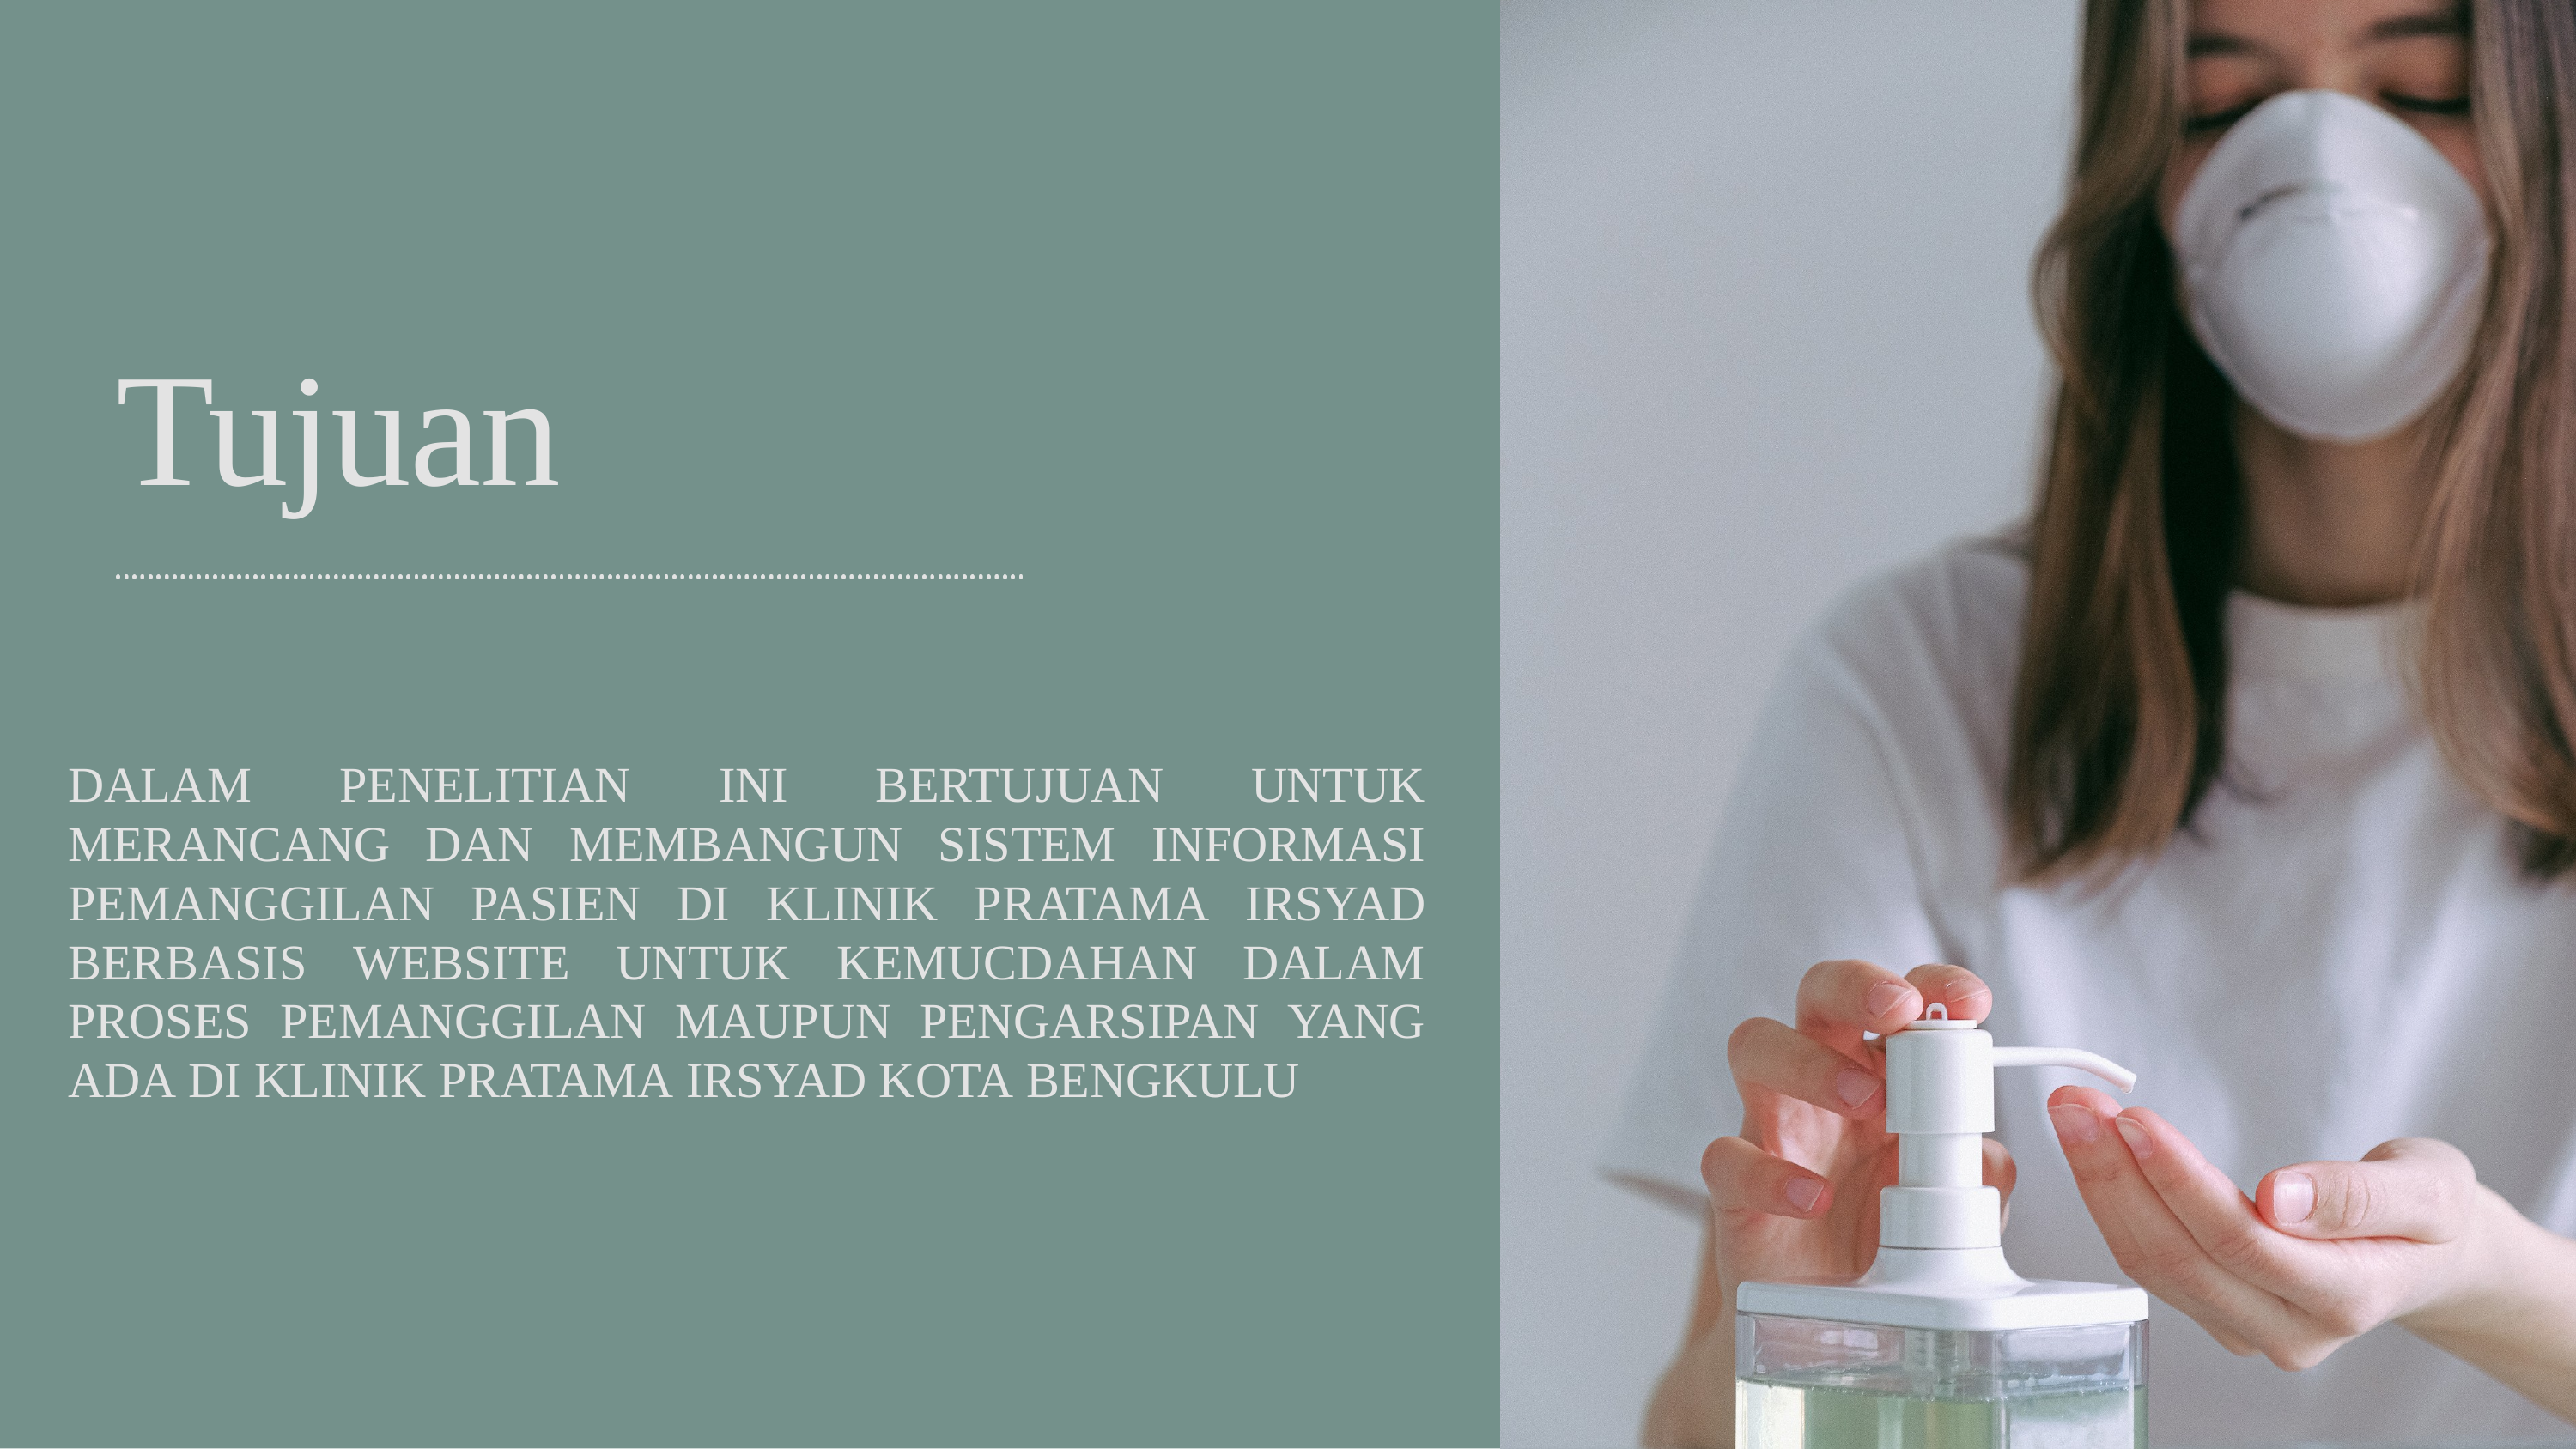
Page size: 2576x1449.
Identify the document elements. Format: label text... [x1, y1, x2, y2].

picture [1500, 0, 2576, 1449]
picture [116, 574, 1023, 579]
text_box [0, 0, 1498, 1449]
text_box DALAM PENELITIAN INI BERTUJUAN UNTUK MERANCANG DAN MEMBANGUN SISTEM INFORMASI PEMANGGILAN PASIEN DI KLINIK PRATAMA IRSYAD BERBASIS WEBSITE UNTUK KEMUCDAHAN DALAM PROSES PEMANGGILAN MAUPUN PENGARSIPAN YANG ADA DI KLINIK PRATAMA IRSYAD KOTA BENGKULU [66, 749, 1426, 1108]
title Tujuan [114, 82, 1495, 567]
